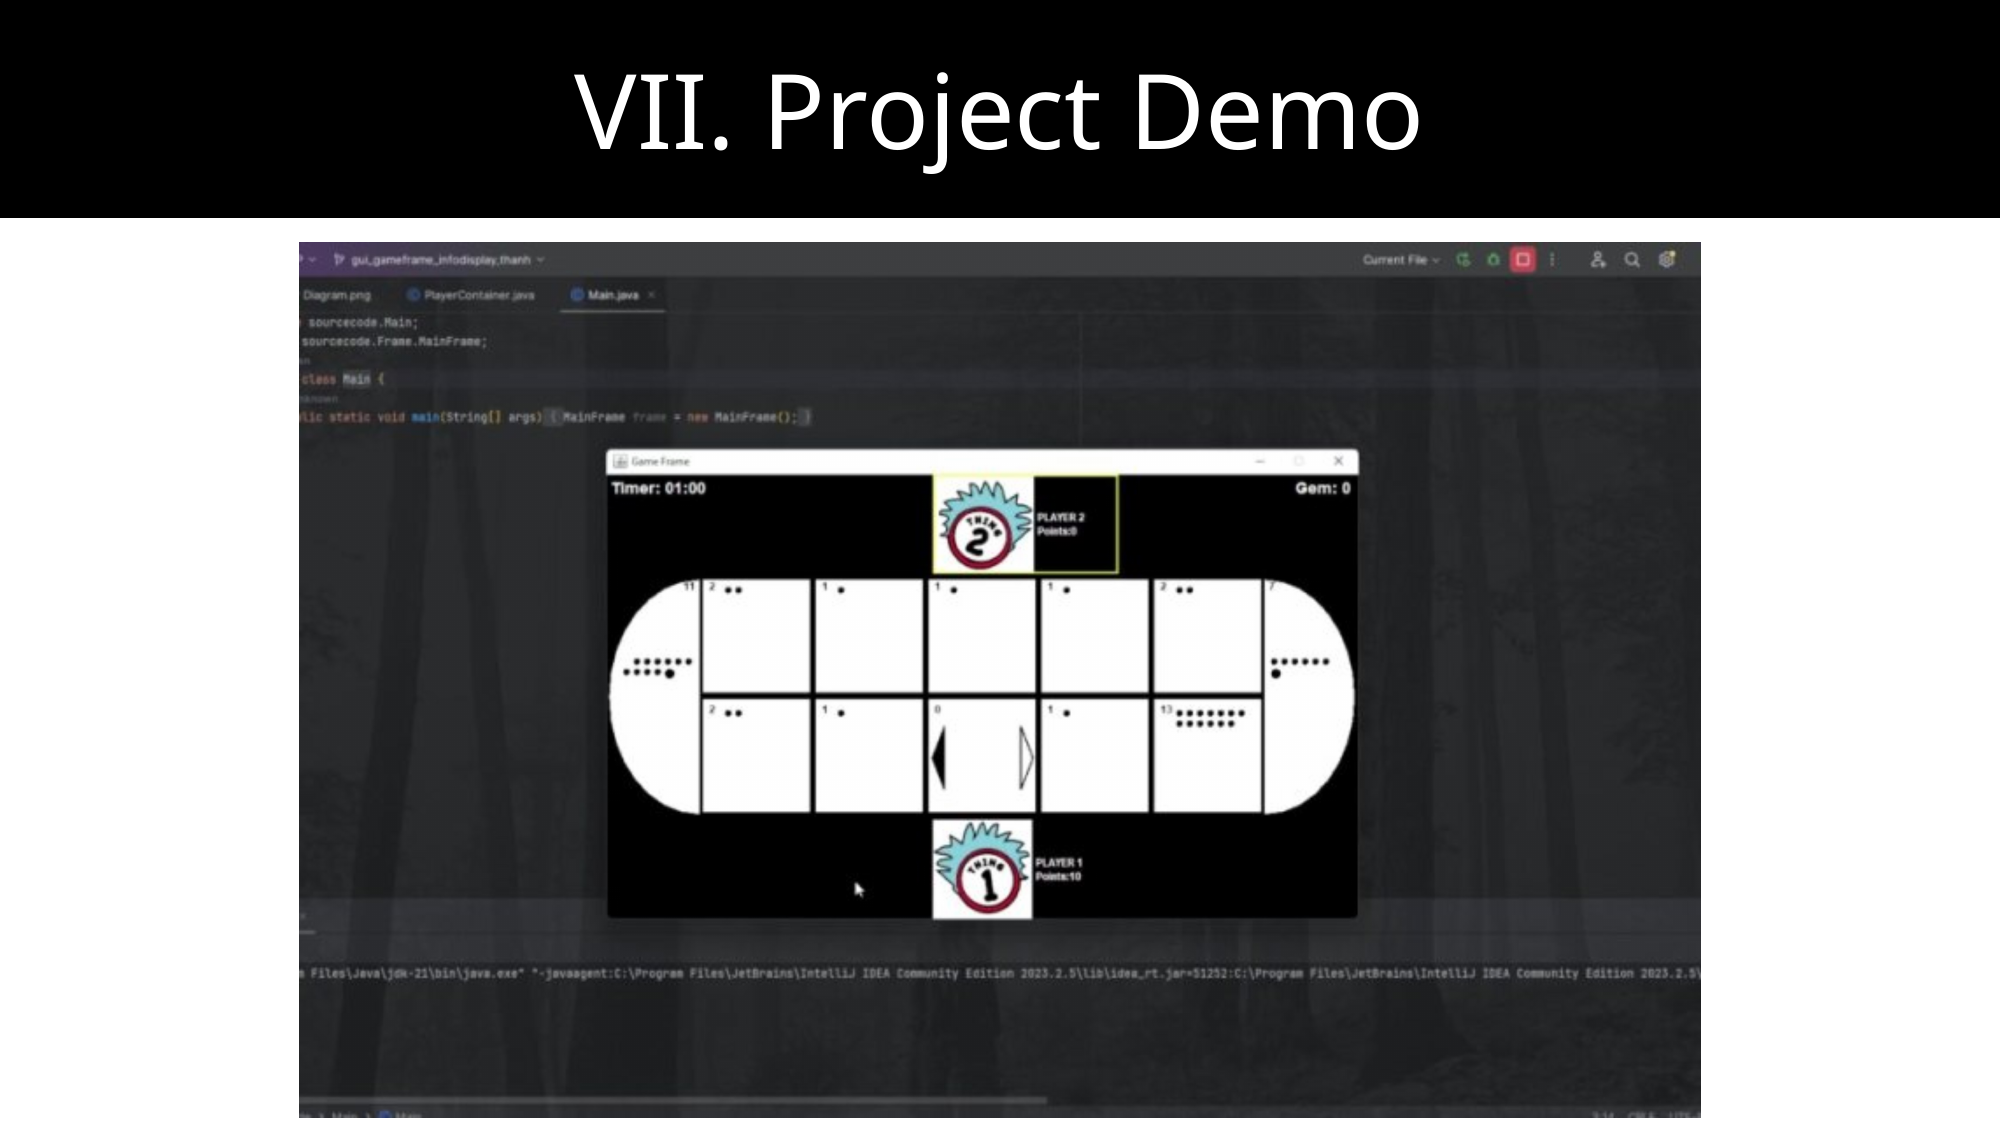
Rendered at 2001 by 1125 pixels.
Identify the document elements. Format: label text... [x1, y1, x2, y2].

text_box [298, 241, 1702, 1119]
text_box VII. Project Demo [284, 37, 1716, 178]
text_box [0, 0, 2000, 218]
